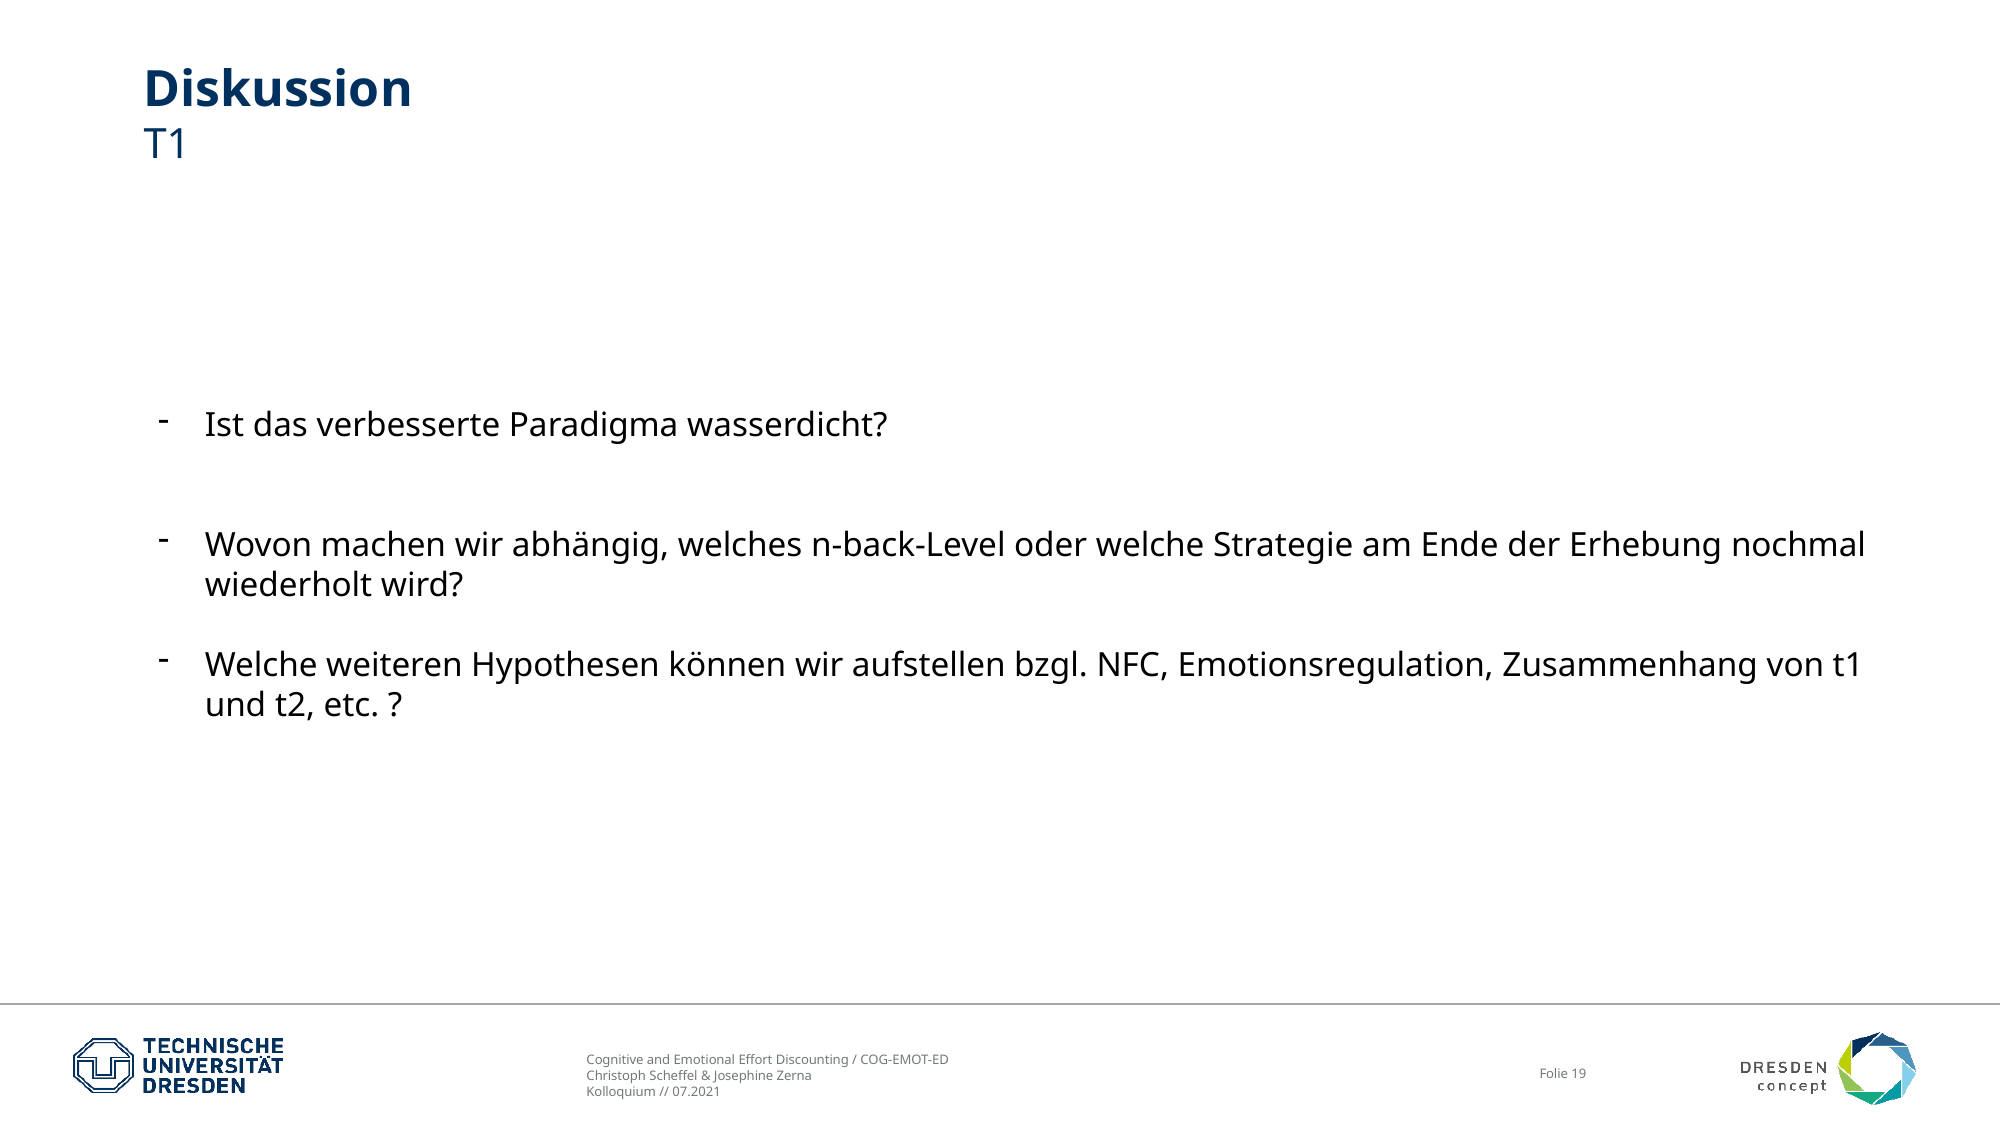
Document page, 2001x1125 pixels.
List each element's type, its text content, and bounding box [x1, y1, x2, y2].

title Diskussion T1 [143, 56, 1880, 126]
picture [1741, 1032, 1916, 1105]
text_box Ist das verbesserte Paradigma wasserdicht? Wovon machen wir abhängig, welches n-back-Level oder welche Strategie am Ende der Erhebung nochmal wiederholt wird? Welche weiteren Hypothesen können wir aufstellen bzgl. NFC, Emotionsregulation, Zusammenhang von t1 und t2, etc. ? [142, 175, 1895, 951]
picture [73, 1038, 283, 1093]
